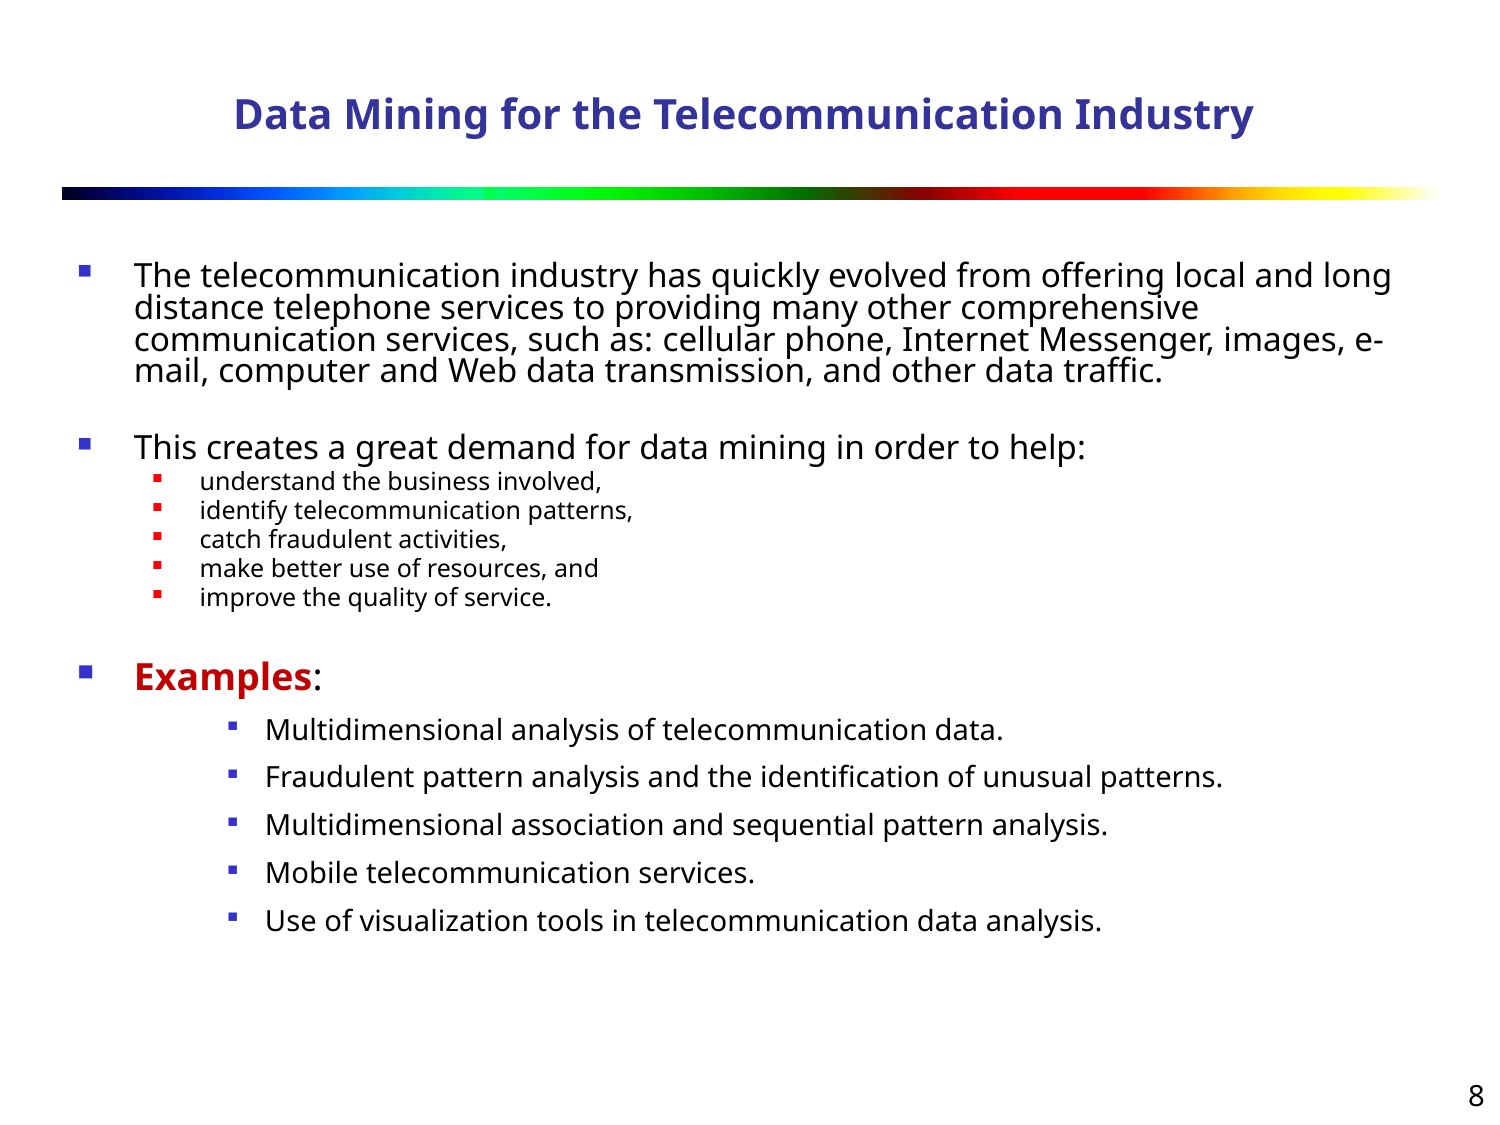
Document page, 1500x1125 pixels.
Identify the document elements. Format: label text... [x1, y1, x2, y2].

picture [62, 187, 355, 200]
title Data Mining for the Telecommunication Industry [49, 49, 1438, 166]
picture [382, 187, 1438, 200]
list The telecommunication industry has quickly evolved from offering local and long distance telephone services to providing many other comprehensive communication services, such as: cellular phone, Internet Messenger, images, e-mail, computer and Web data transmission, and other data traffic. This creates a great demand for data mining in order to help: understand the business involved, identify telecommunication patterns, catch fraudulent activities, make better use of resources, and improve the quality of service. Examples: Multidimensional analysis of telecommunication data. Fraudulent pattern analysis and the identification of unusual patterns. Multidimensional association and sequential pattern analysis. Mobile telecommunication services. Use of visualization tools in telecommunication data analysis. [62, 212, 1438, 1076]
slide_number 8 [1187, 1049, 1500, 1125]
